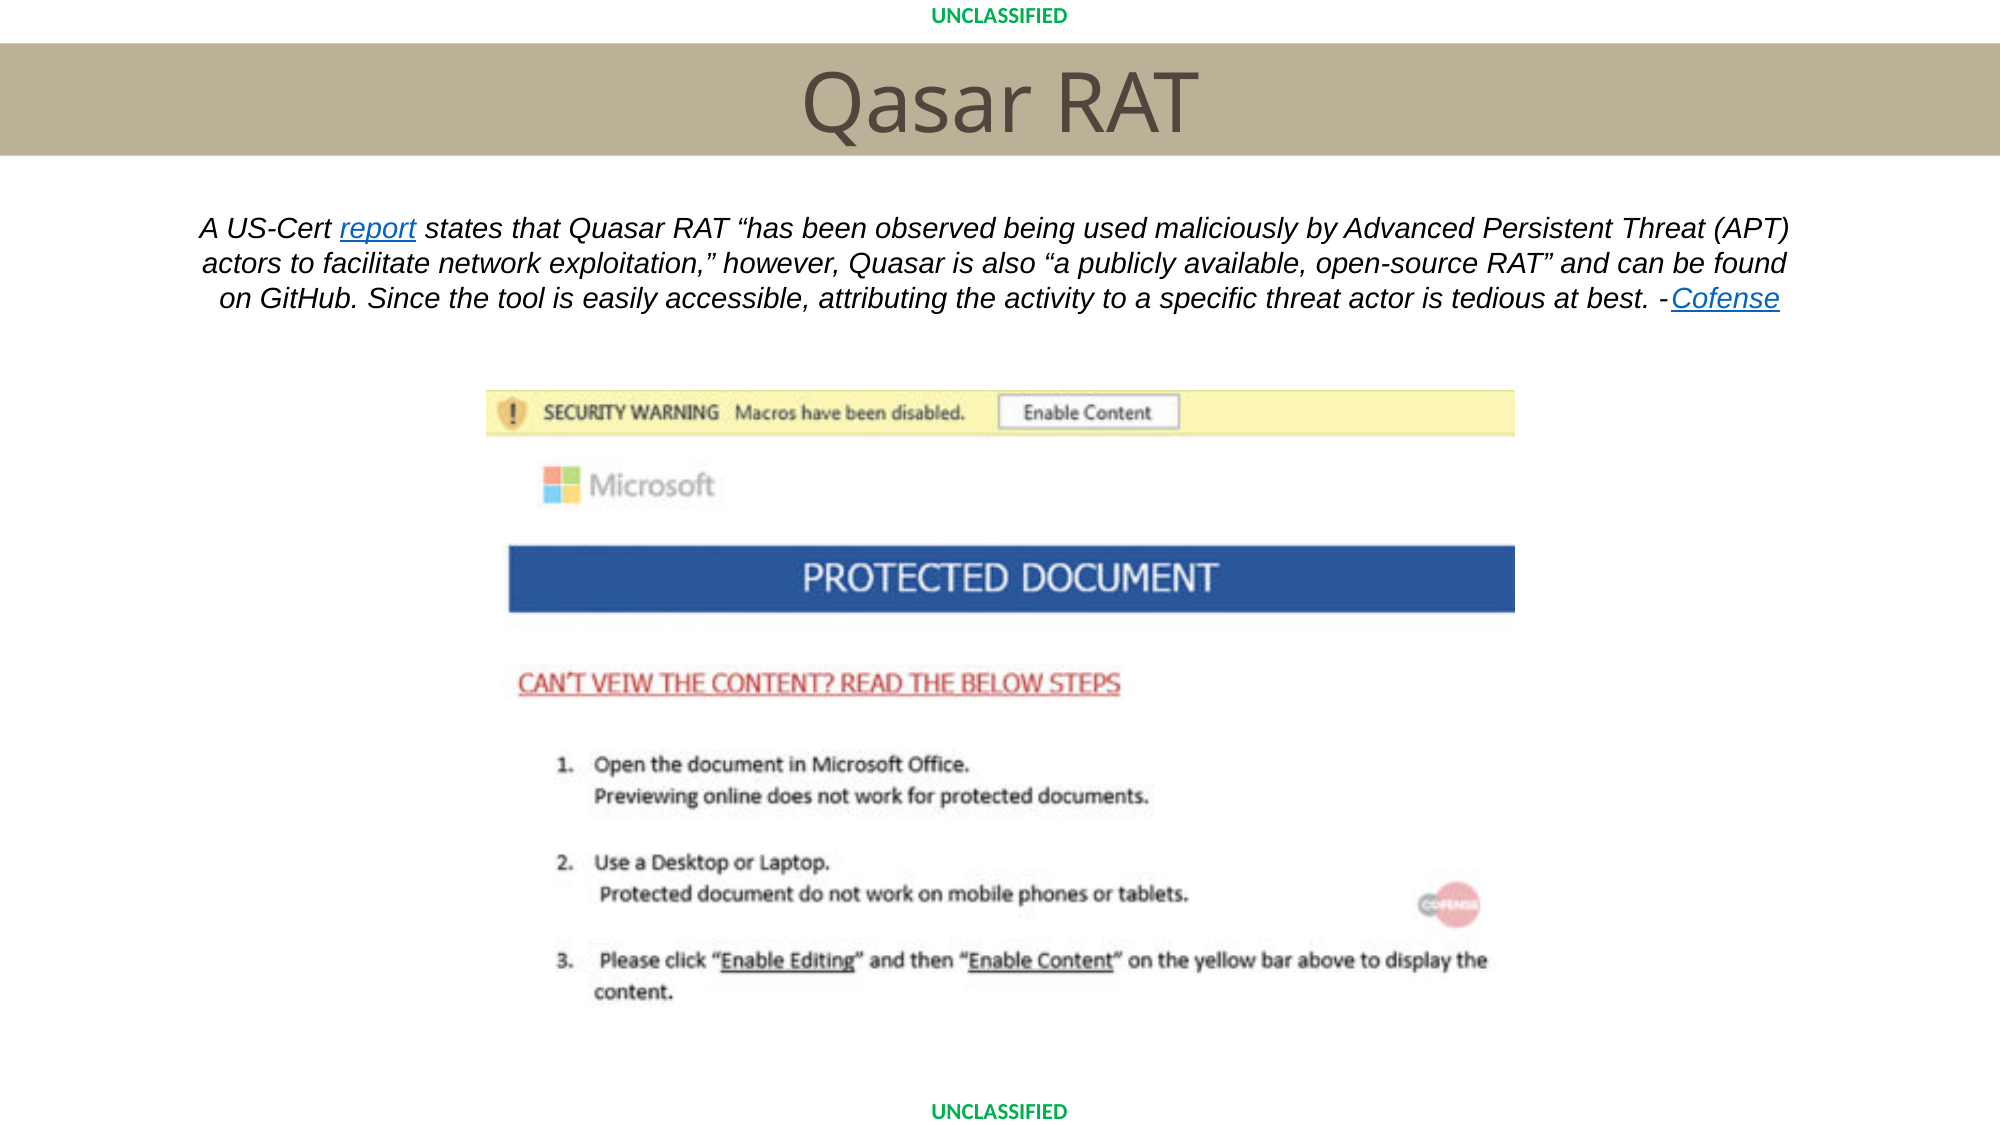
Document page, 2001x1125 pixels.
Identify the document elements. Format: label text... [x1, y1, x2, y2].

text_box Qasar RAT [0, 43, 2000, 156]
text_box A US-Cert report states that Quasar RAT “has been observed being used maliciously by Advanced Persistent Threat (APT) actors to facilitate network exploitation,” however, Quasar is also “a publicly available, open-source RAT” and can be found on GitHub. Since the tool is easily accessible, attributing the activity to a specific threat actor is tedious at best. -Cofense [184, 202, 1815, 322]
picture [486, 390, 1516, 1015]
